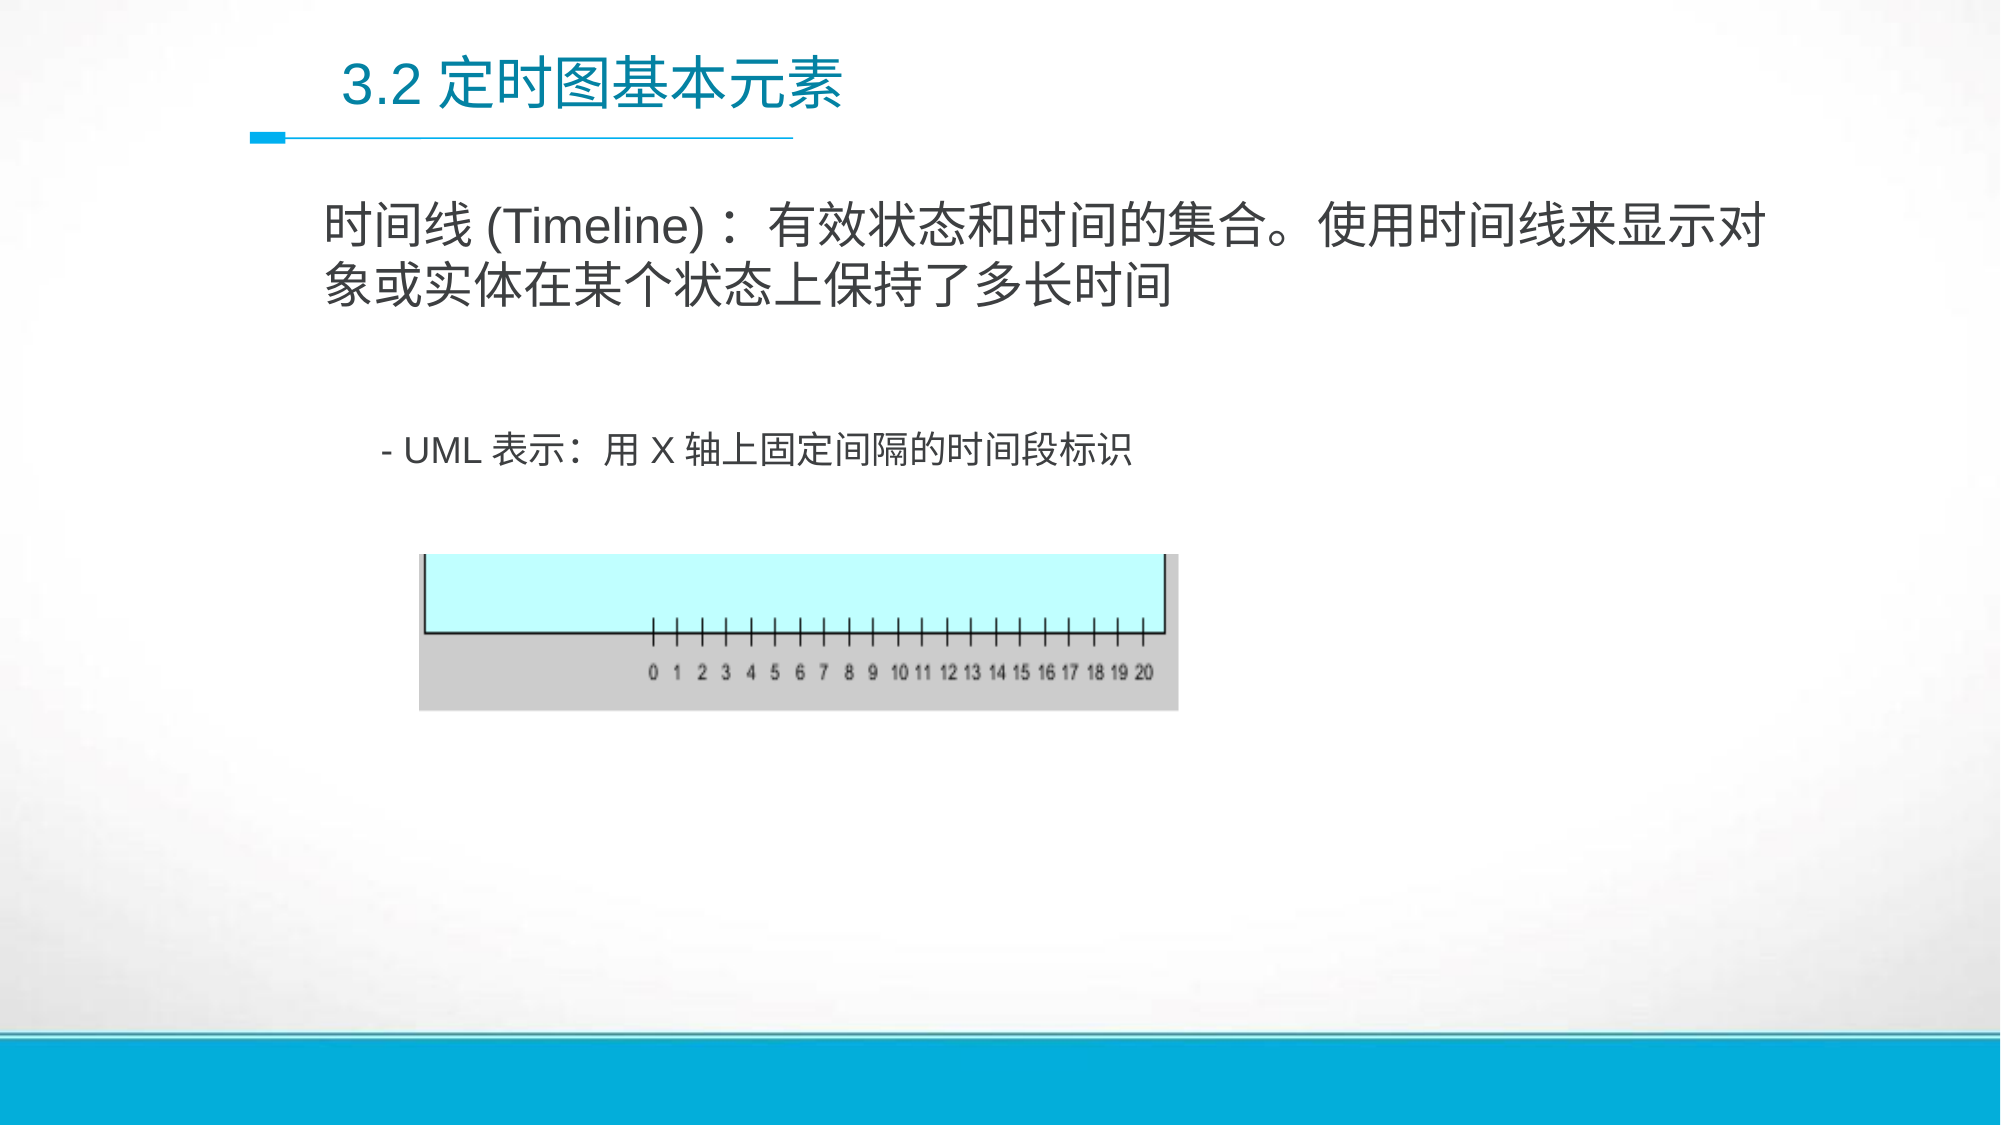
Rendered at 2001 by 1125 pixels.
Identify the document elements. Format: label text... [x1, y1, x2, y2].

title 3.2定时图基本元素 [326, 24, 1677, 138]
picture [0, 0, 2001, 1044]
text_box 时间线(Timeline)：有效状态和时间的集合。使用时间线来显示对象或实体在某个状态上保持了多长时间 [308, 186, 1799, 322]
text_box - UML表示：用X轴上固定间隔的时间段标识 [319, 418, 1326, 479]
